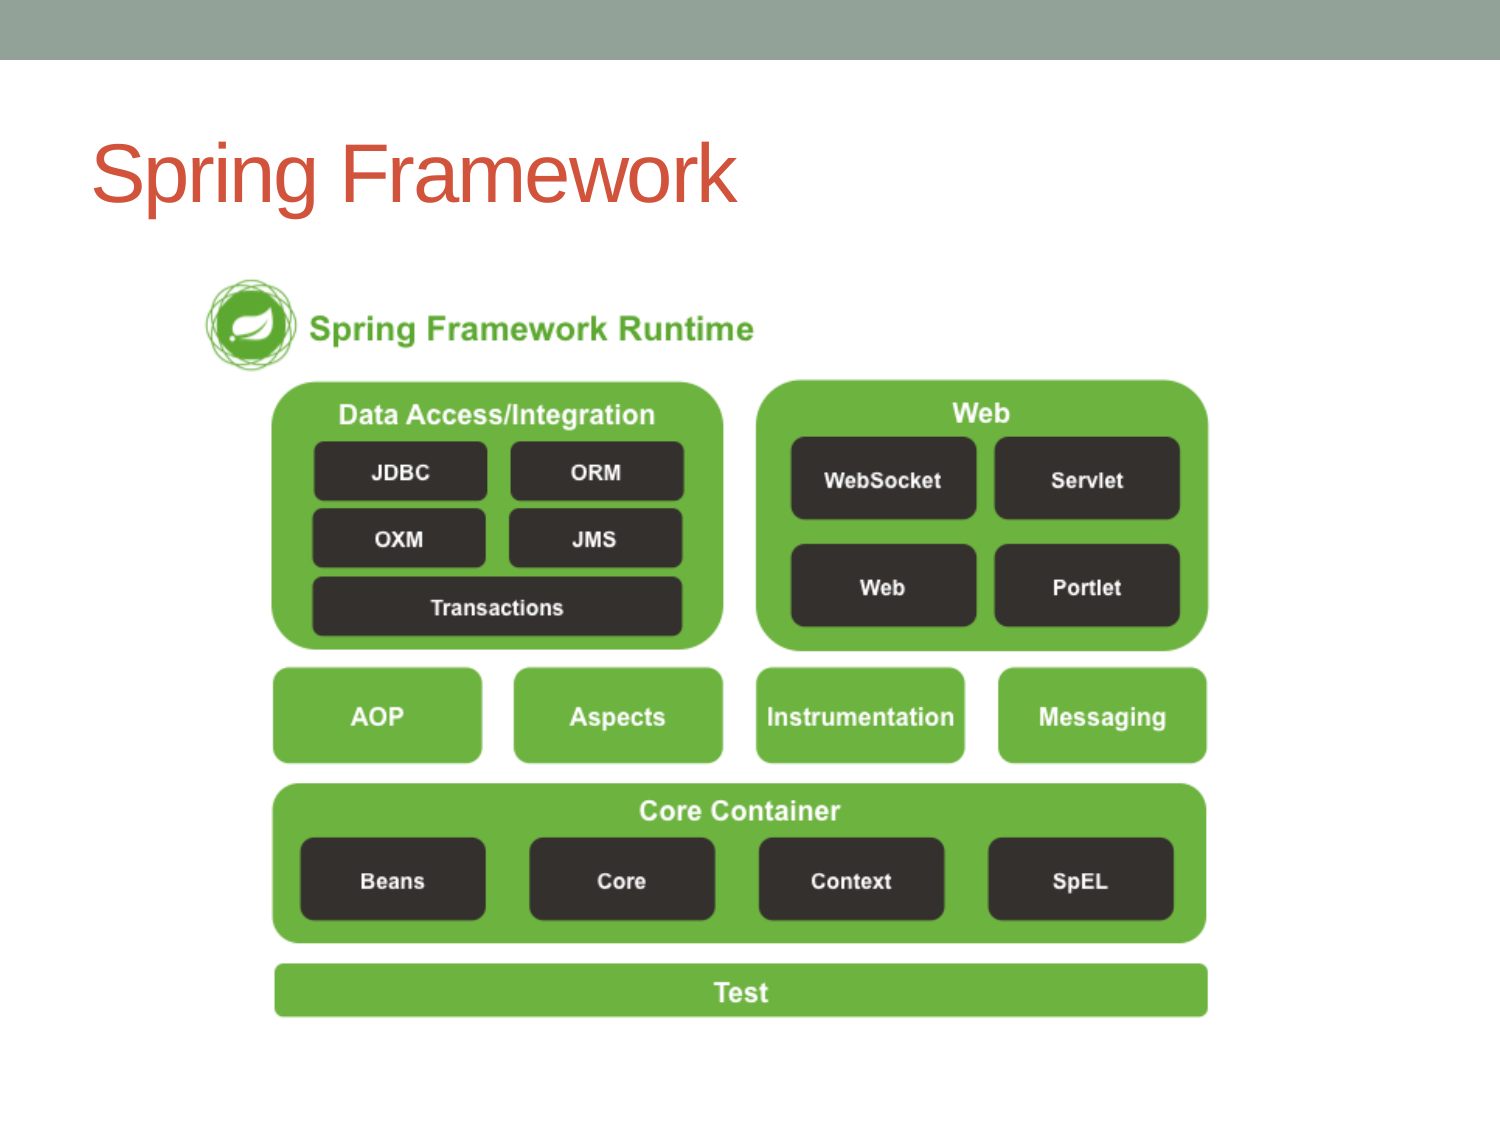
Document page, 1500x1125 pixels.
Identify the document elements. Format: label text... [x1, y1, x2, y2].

title Spring Framework [75, 87, 1425, 250]
picture [191, 249, 1309, 1088]
